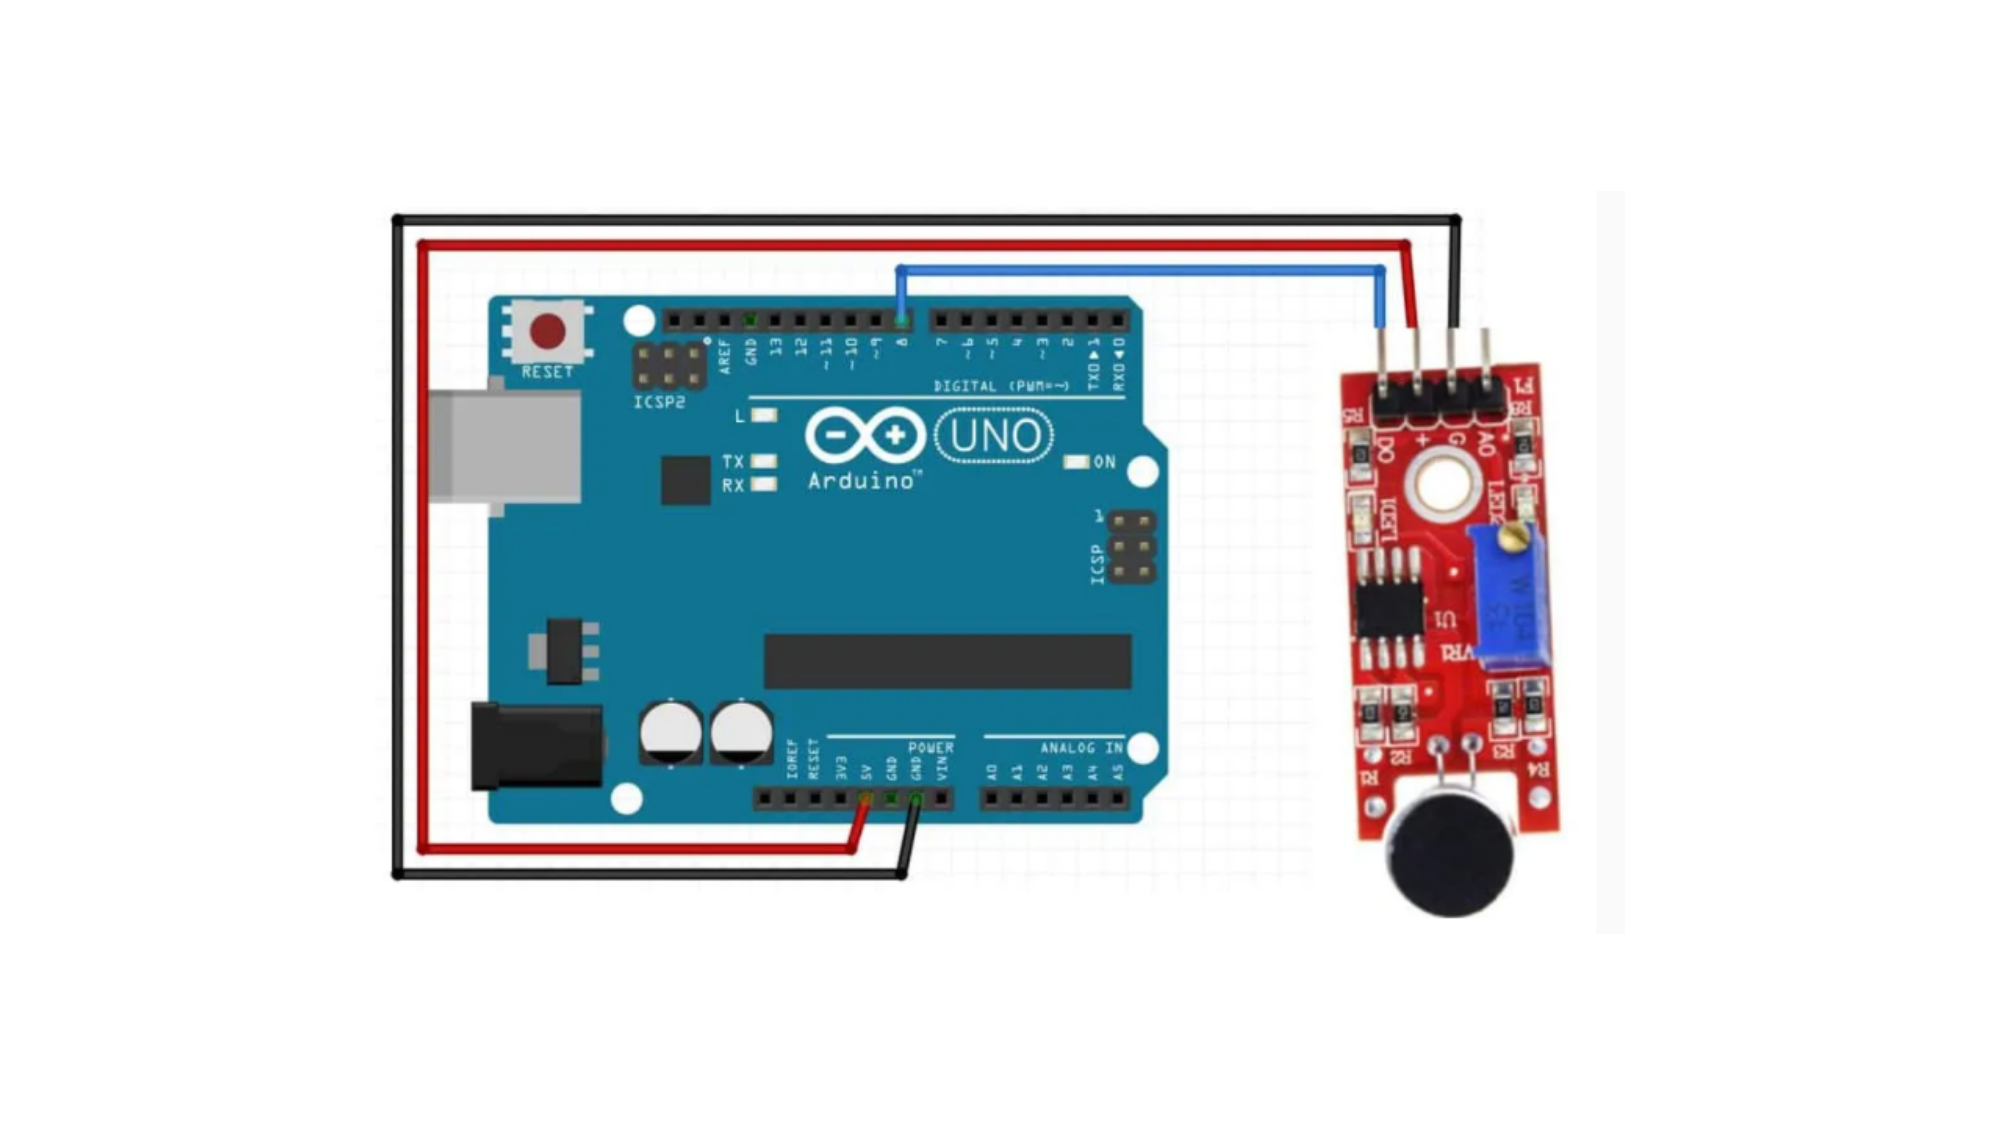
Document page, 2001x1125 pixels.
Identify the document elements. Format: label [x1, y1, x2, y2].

picture [375, 191, 1625, 934]
